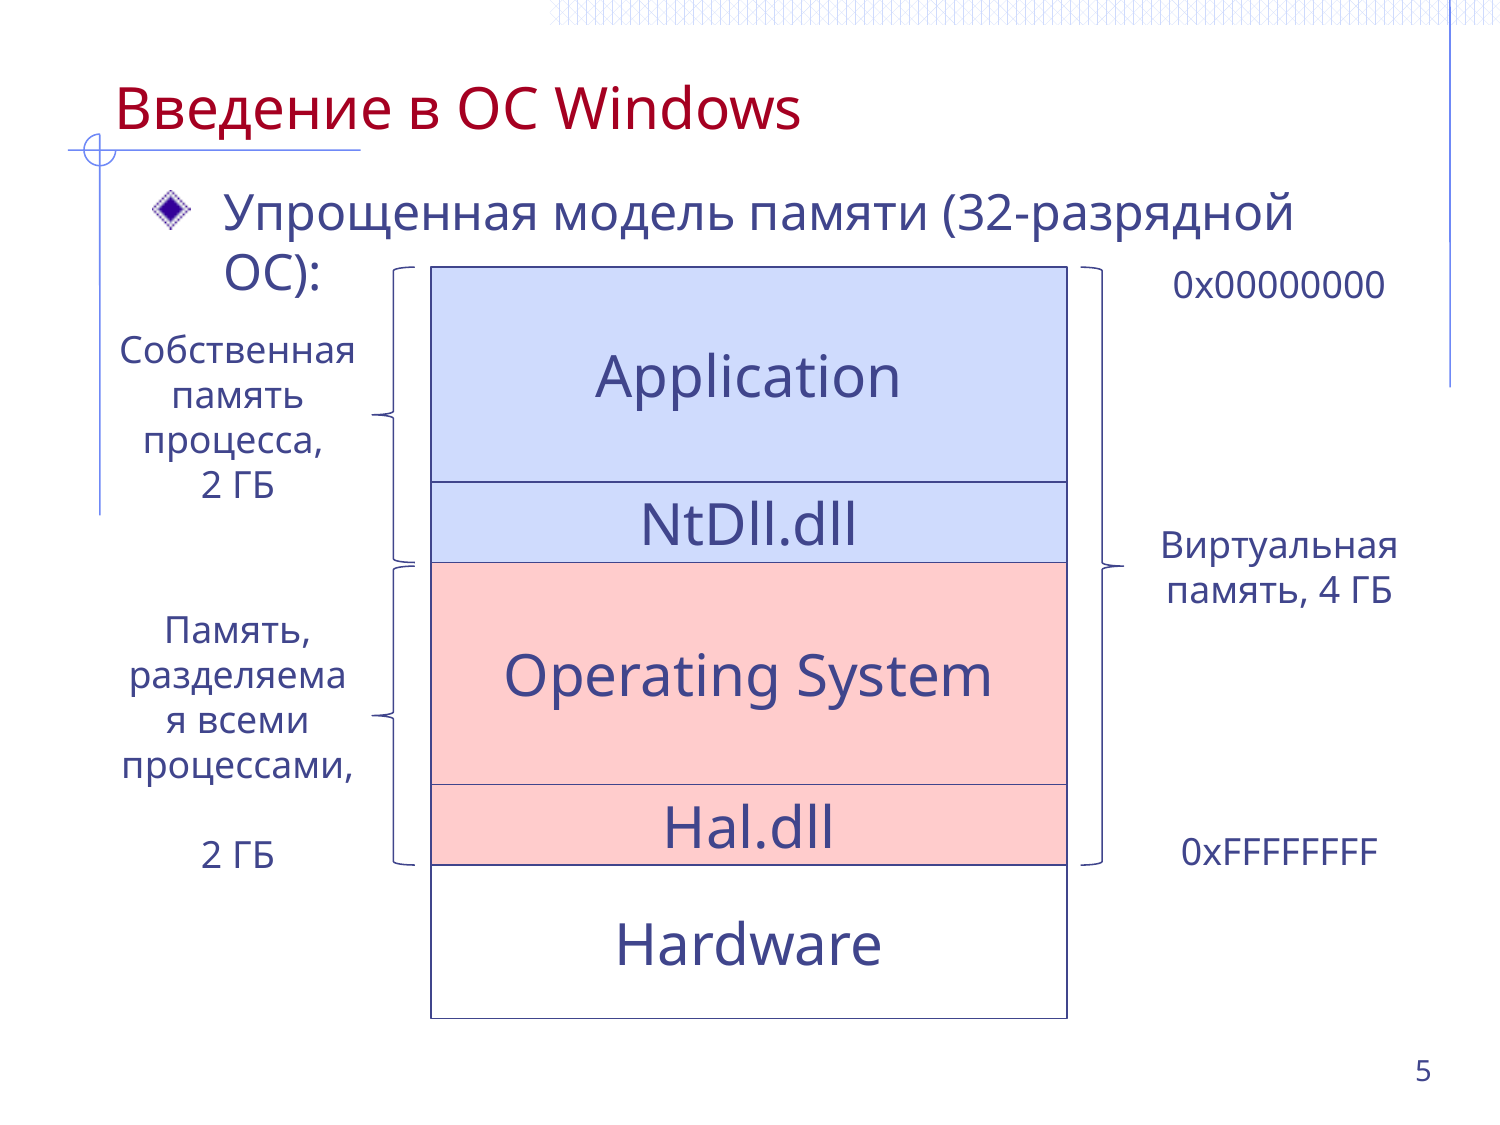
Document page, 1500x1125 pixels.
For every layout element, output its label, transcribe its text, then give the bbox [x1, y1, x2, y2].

text_box [374, 267, 415, 563]
text_box Память, разделяемая всеми процессами, 2 ГБ [103, 598, 372, 884]
text_box 0xFFFFFFFF [1123, 820, 1436, 881]
text_box NtDll.dll [430, 482, 1067, 562]
text_box 0x00000000 [1123, 253, 1436, 314]
text_box Собственная память процесса, 2 ГБ [102, 318, 374, 514]
text_box Hal.dll [430, 784, 1067, 865]
title Введение в ОС Windows [99, 50, 1375, 149]
slide_number 5 [1074, 1025, 1447, 1100]
text_box Hardware [430, 865, 1067, 1019]
text_box Operating System [430, 562, 1067, 784]
list Упрощенная модель памяти (32-разрядной ОС): [137, 172, 1413, 1047]
text_box Application [430, 267, 1067, 482]
picture [152, 190, 191, 230]
text_box [1080, 267, 1123, 866]
text_box Виртуальная память, 4 ГБ [1123, 513, 1436, 618]
text_box [372, 566, 415, 866]
